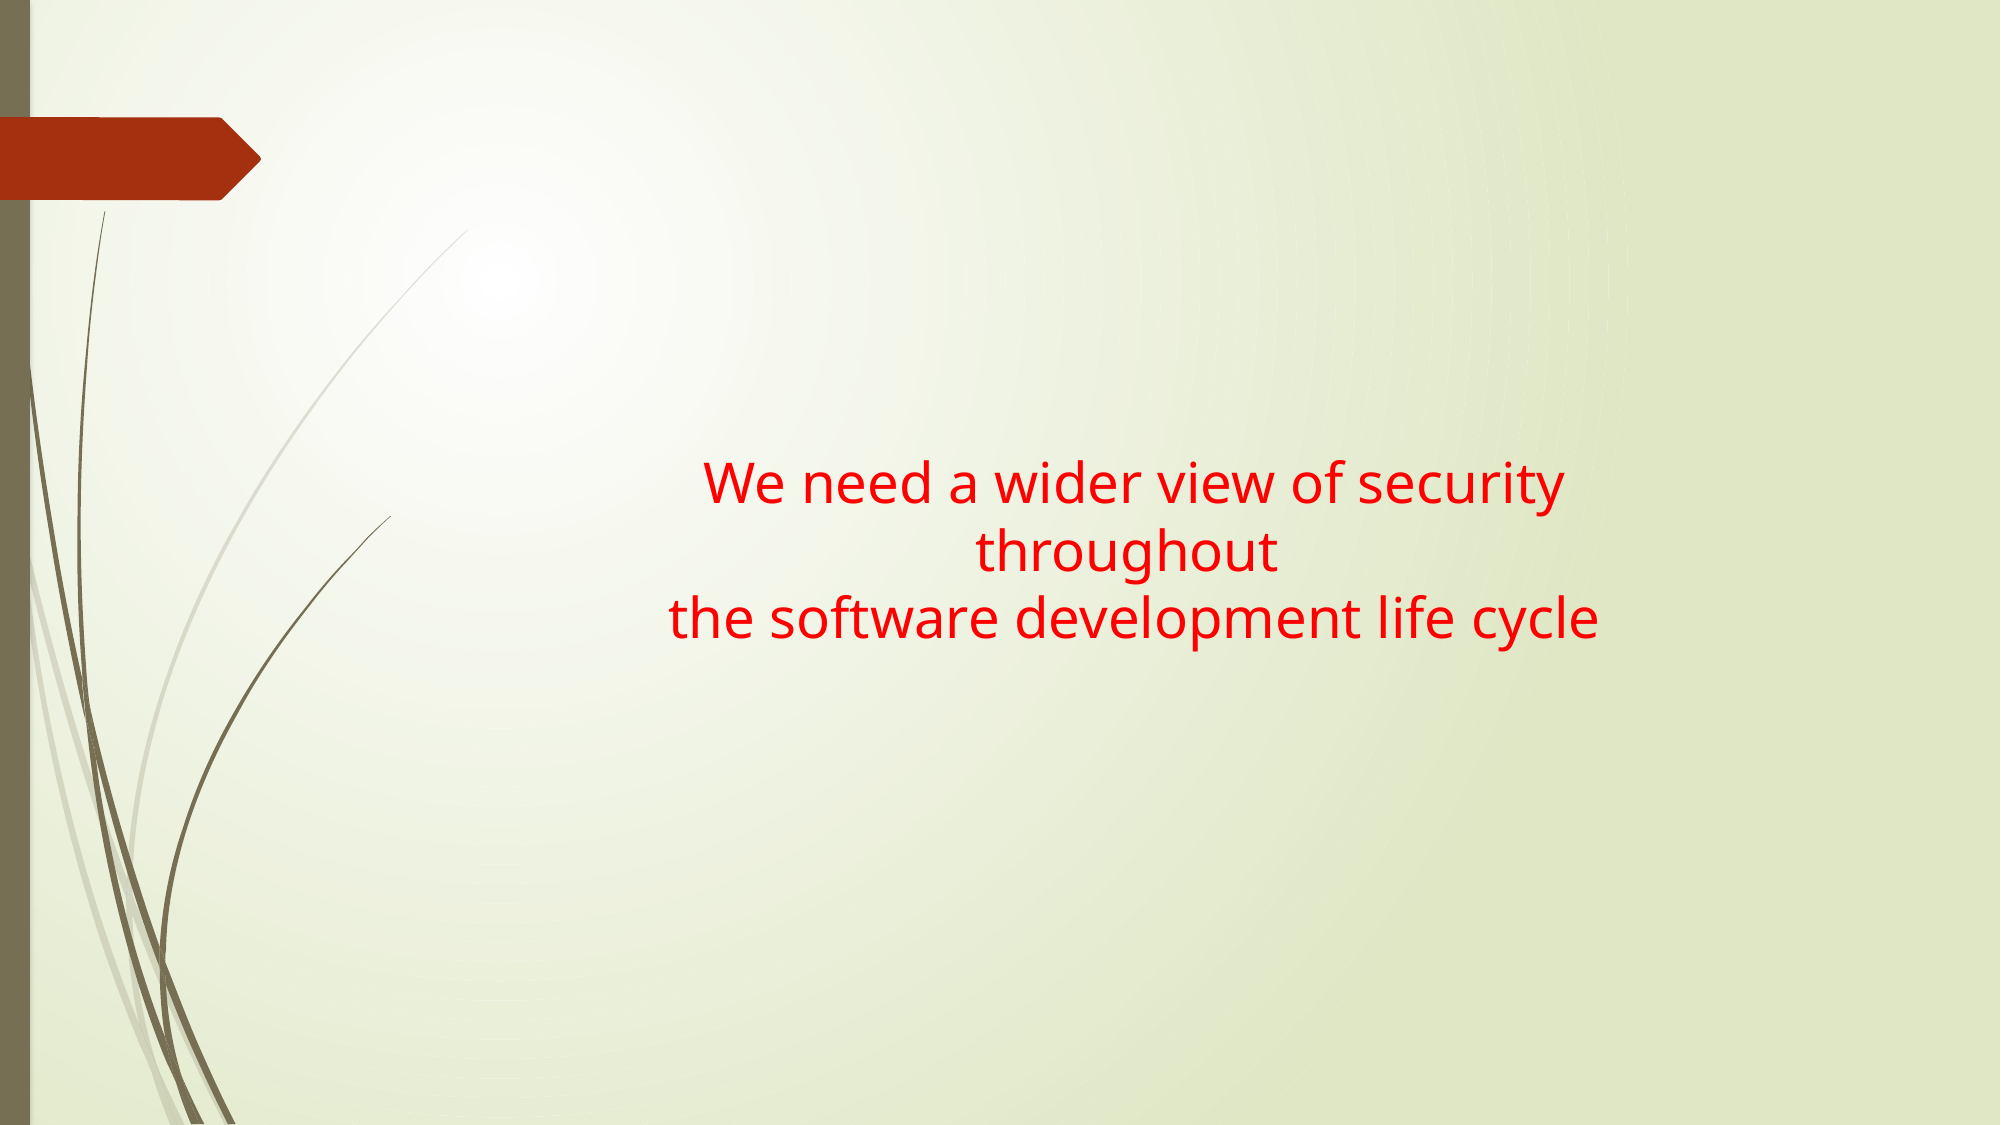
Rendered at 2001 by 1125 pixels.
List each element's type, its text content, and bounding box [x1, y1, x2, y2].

title We need a wider view of security throughout the software development life cycle [403, 439, 1866, 729]
